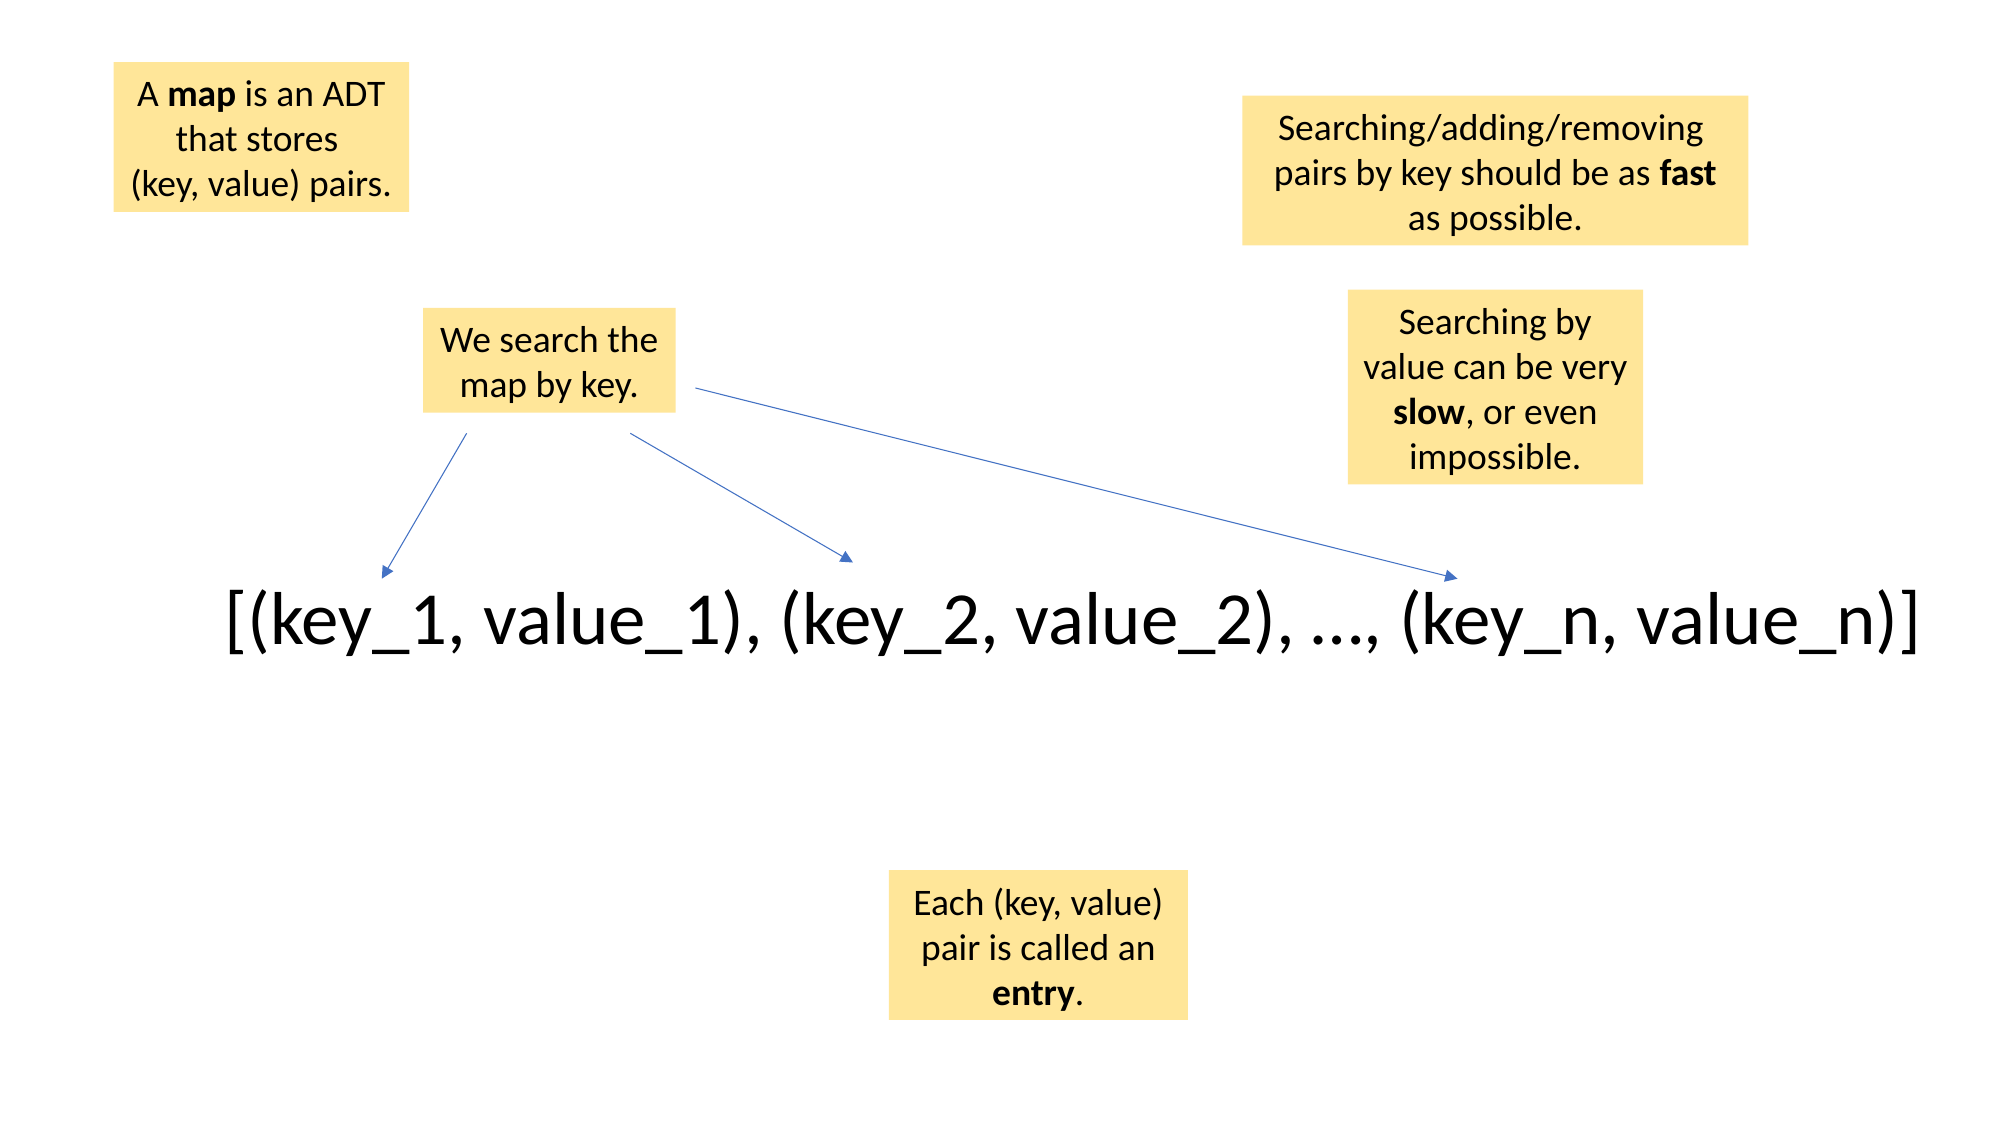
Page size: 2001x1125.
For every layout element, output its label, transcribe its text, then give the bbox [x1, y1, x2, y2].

text_box Searching/adding/removing pairs by key should be as fast as possible. [1242, 95, 1749, 246]
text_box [630, 433, 695, 563]
text_box [(key_1, value_1), (key_2, value_2), …, (key_n, value_n)] [209, 562, 1939, 668]
text_box A map is an ADT that stores (key, value) pairs. [113, 62, 410, 212]
text_box We search the map by key. [423, 307, 676, 413]
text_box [695, 387, 1458, 579]
text_box Each (key, value) pair is called an entry. [888, 870, 1188, 1020]
text_box Searching by value can be very slow, or even impossible. [1347, 289, 1644, 485]
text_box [381, 433, 467, 579]
